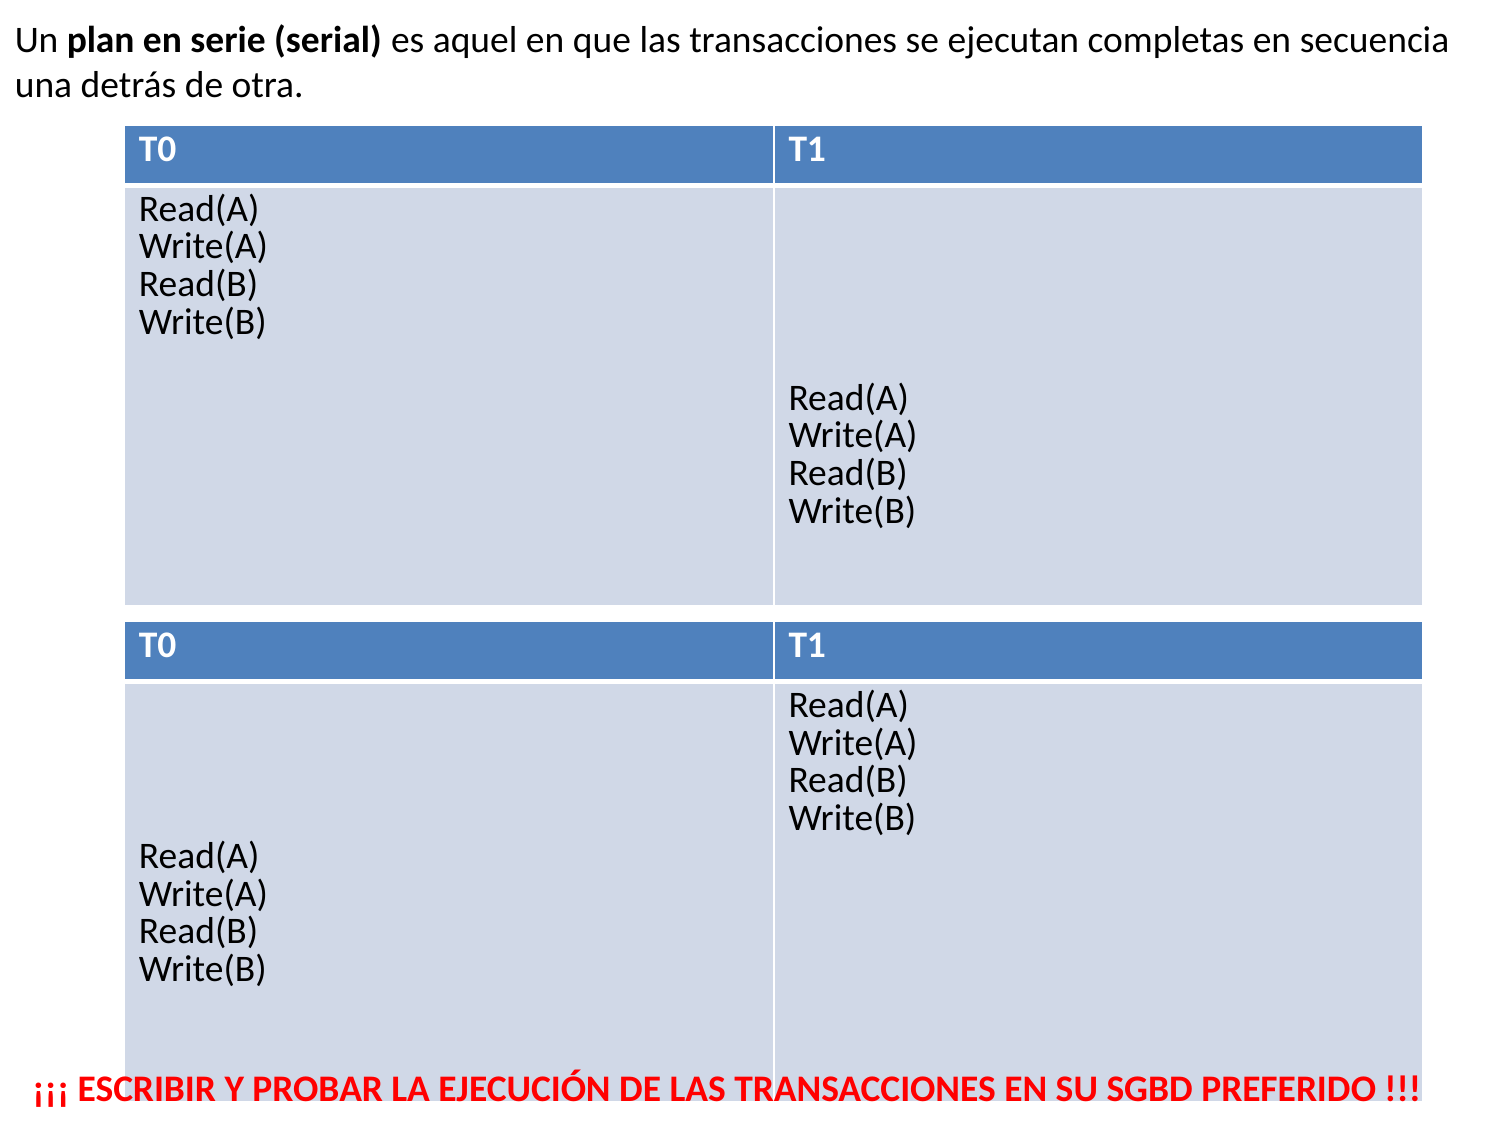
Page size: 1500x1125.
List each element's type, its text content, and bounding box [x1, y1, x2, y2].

slide_number 15 [1074, 1042, 1425, 1103]
table_header T1 [775, 622, 1422, 679]
table_header T0 [125, 622, 773, 679]
text_box ¡¡¡ ESCRIBIR Y PROBAR LA EJECUCIÓN DE LAS TRANSACCIONES EN SU SGBD PREFERIDO !!! [17, 1057, 1447, 1117]
table_cell Read(A) Write(A) Read(B) Write(B) [125, 684, 773, 1057]
table_cell Read(A) Write(A) Read(B) Write(B) [775, 684, 1422, 1057]
text_box Un plan en serie (serial) es aquel en que las transacciones se ejecutan completas en secuencia una detrás de otra. [0, 7, 1500, 112]
table_cell Read(A) Write(A) Read(B) Write(B) [775, 188, 1422, 605]
table_header T0 [125, 126, 773, 183]
table_cell Read(A) Write(A) Read(B) Write(B) [125, 188, 773, 605]
table_header T1 [775, 126, 1422, 183]
